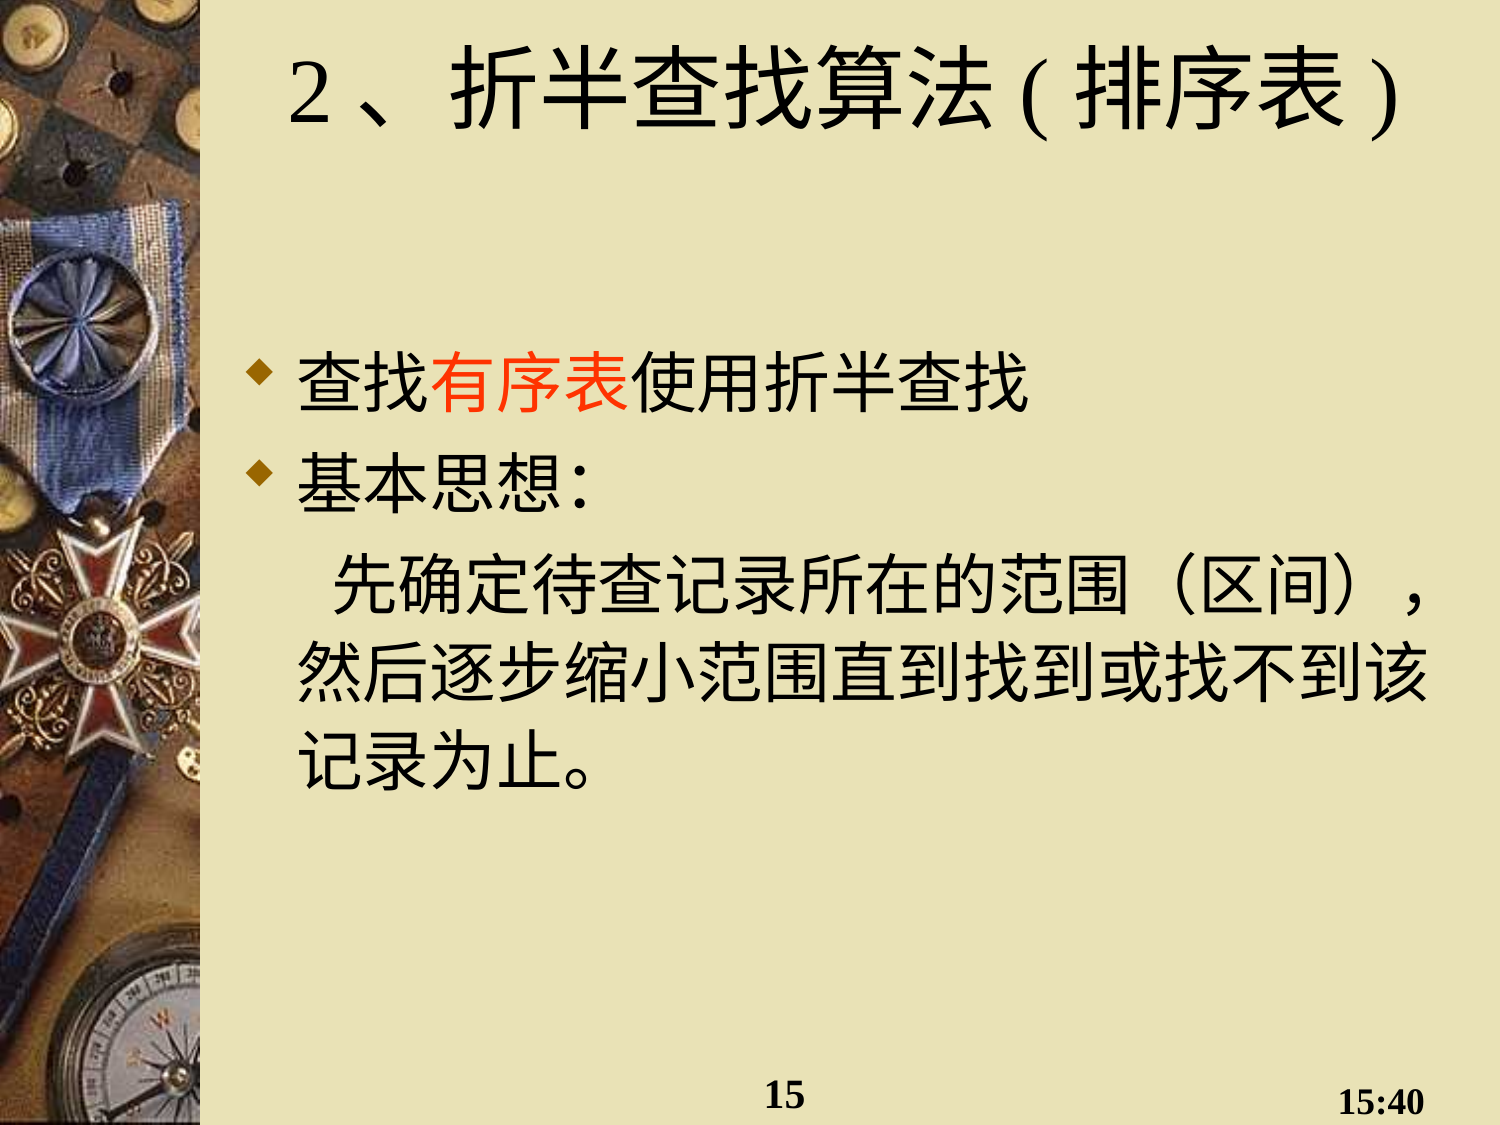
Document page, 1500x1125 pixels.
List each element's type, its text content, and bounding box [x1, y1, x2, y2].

title 2、折半查找算法(排序表) [225, 0, 1463, 180]
list 查找有序表使用折半查找 基本思想： 先确定待查记录所在的范围（区间），然后逐步缩小范围直到找到或找不到该记录为止。 [225, 324, 1475, 1000]
picture [0, 0, 200, 1125]
